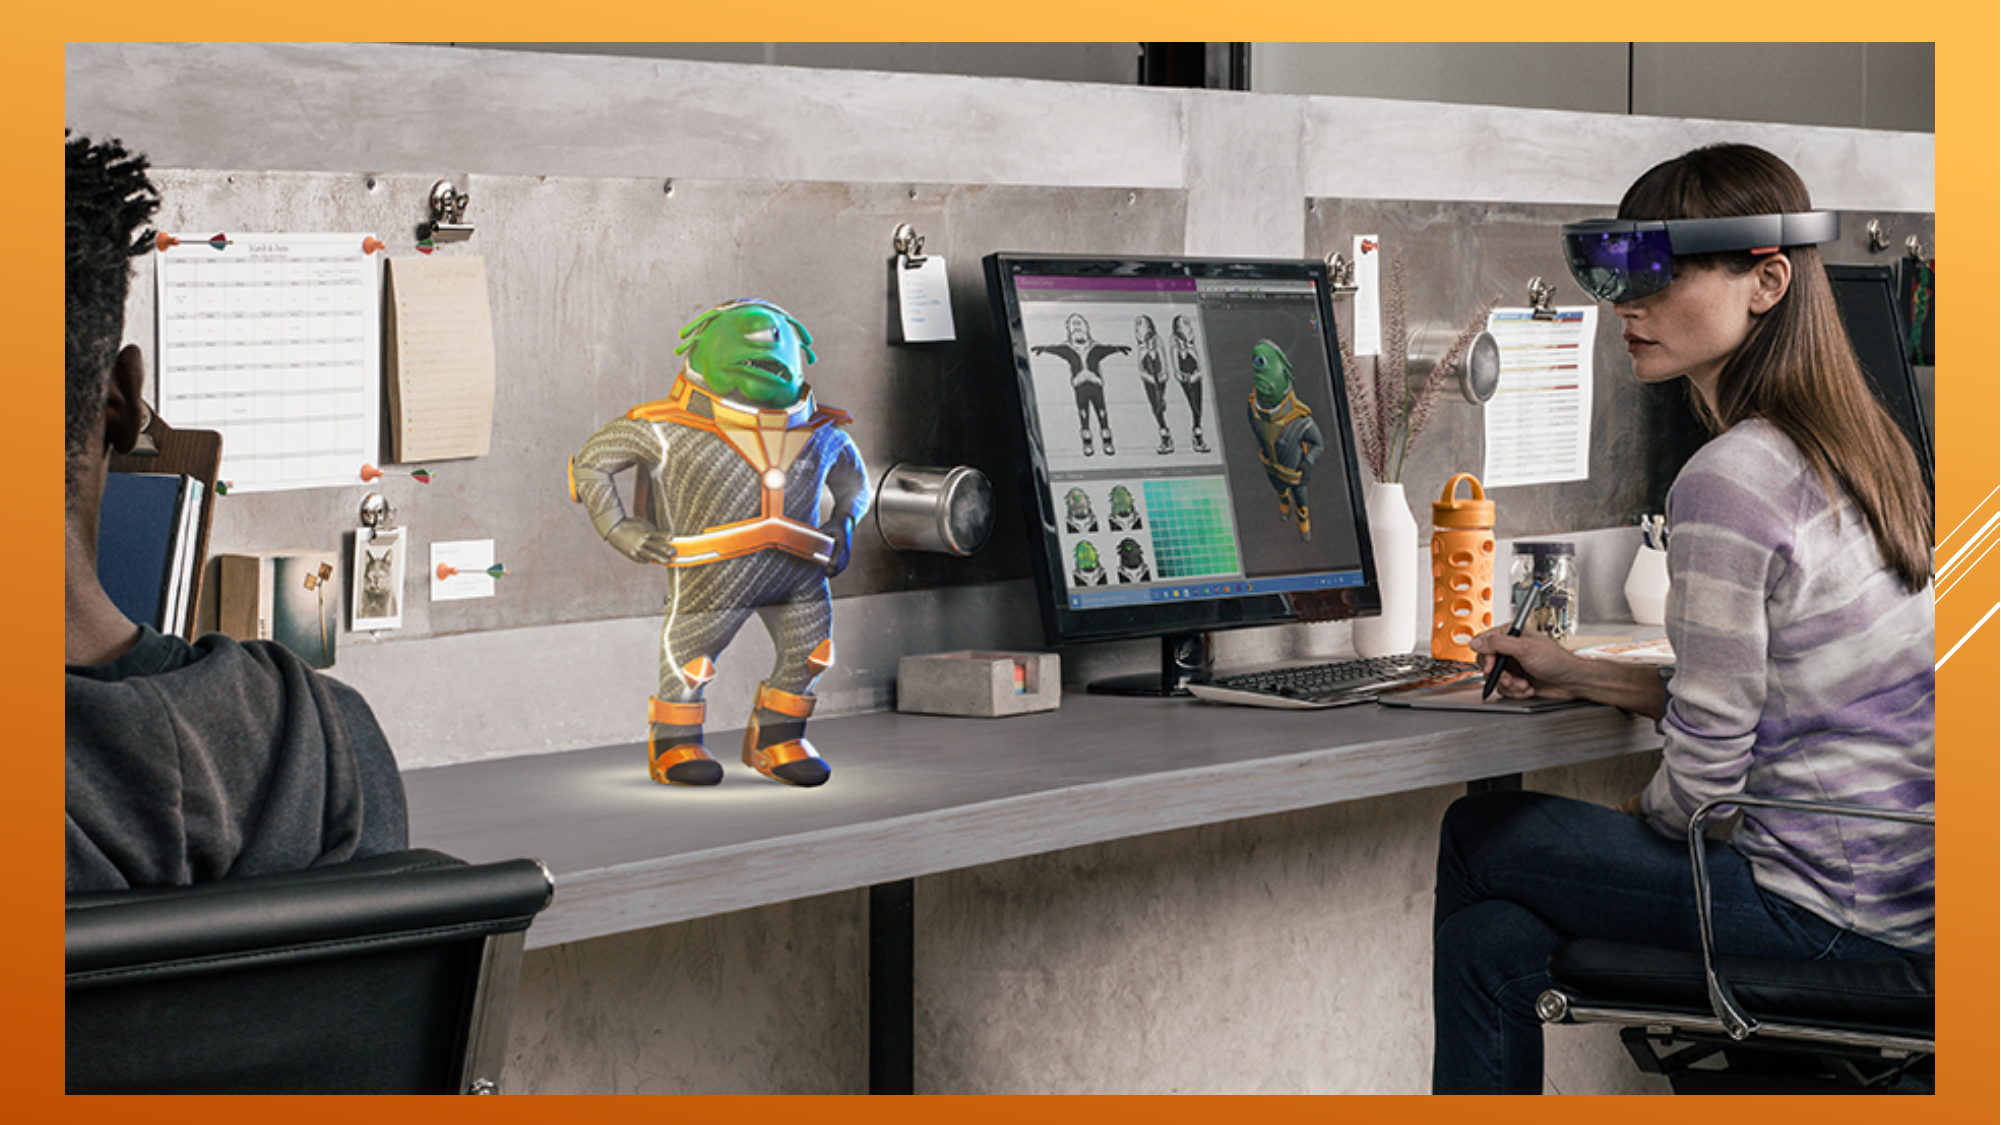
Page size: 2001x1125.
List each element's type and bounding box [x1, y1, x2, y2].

list [65, 42, 1935, 1095]
